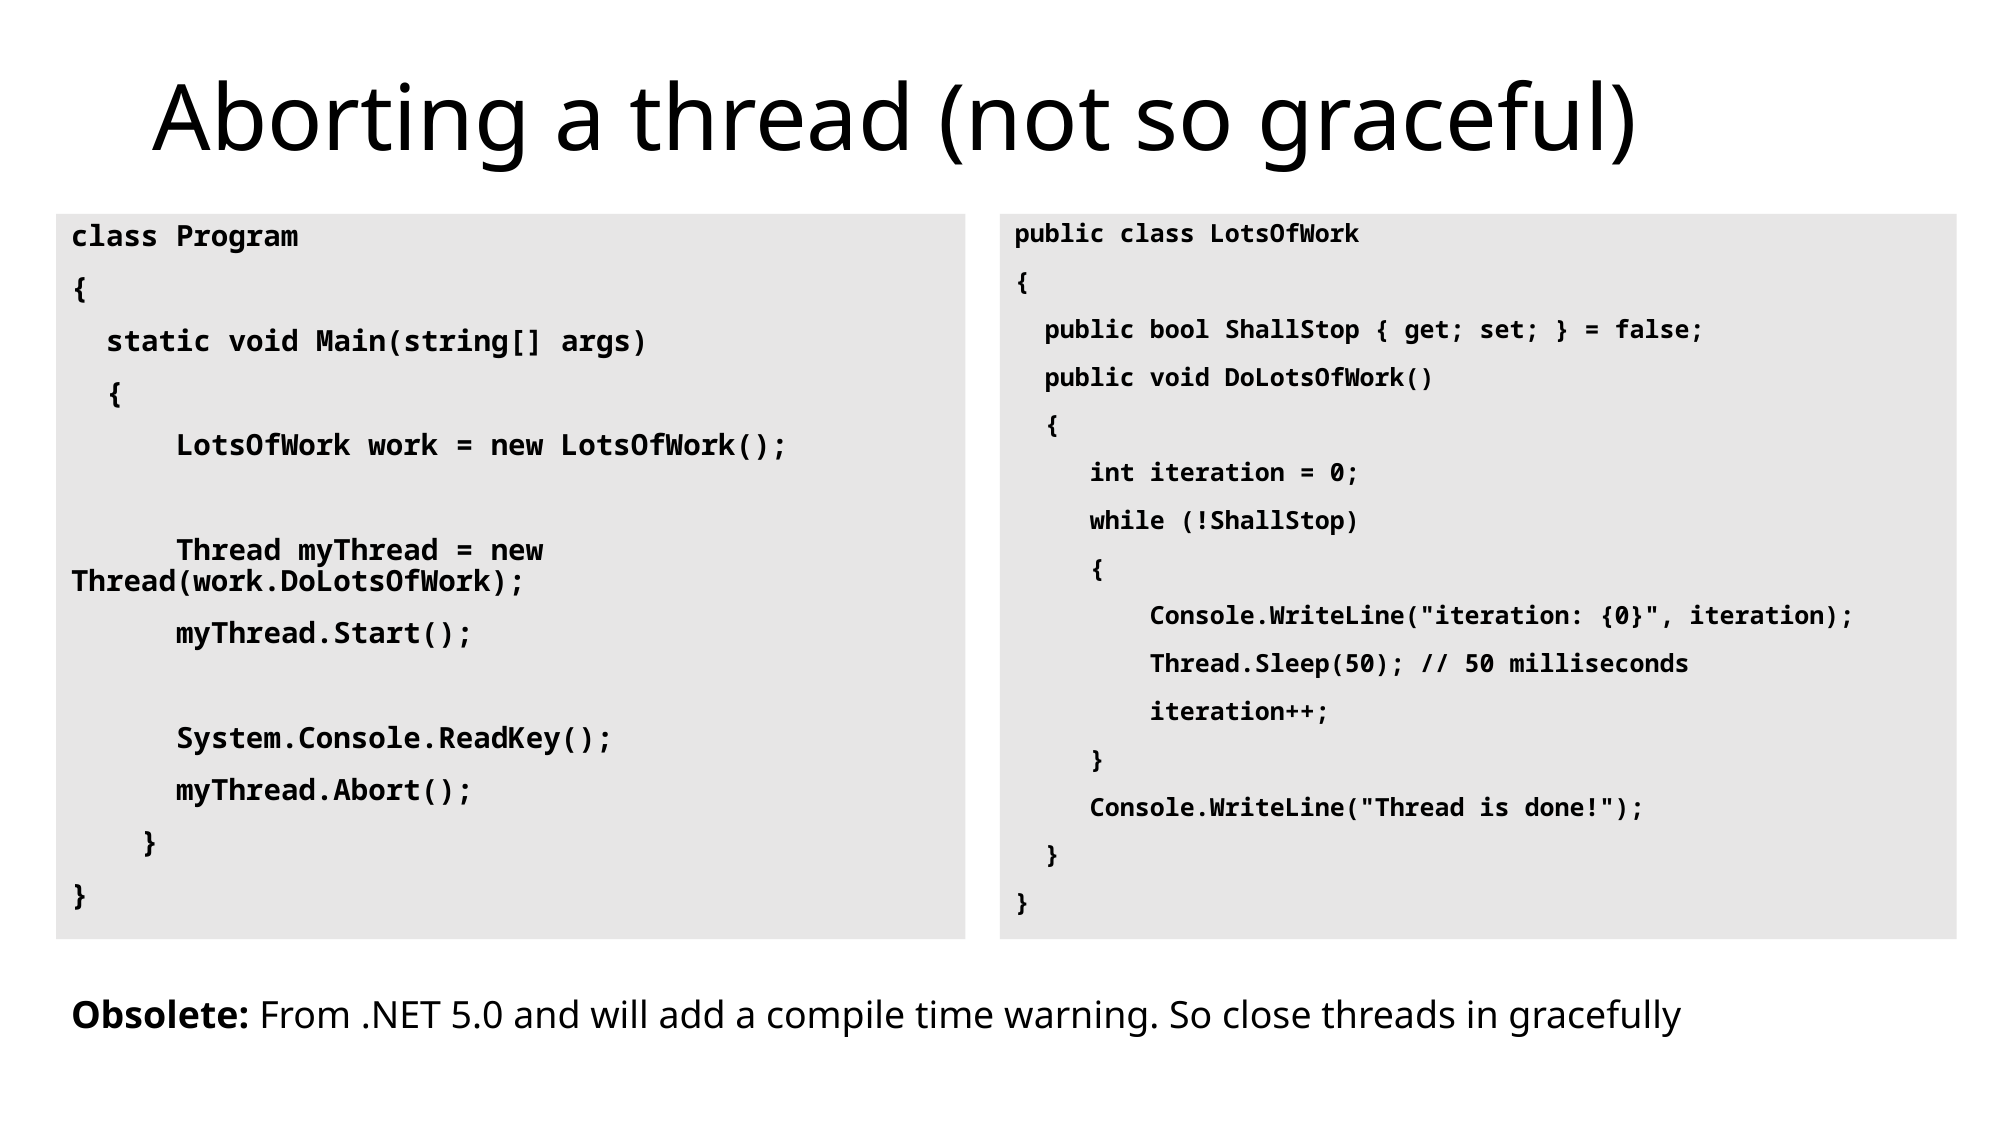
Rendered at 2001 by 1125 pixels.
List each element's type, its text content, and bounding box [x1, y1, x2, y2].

text_box public class LotsOfWork { public bool ShallStop { get; set; } = false; public void DoLotsOfWork() { int iteration = 0; while (!ShallStop) { Console.WriteLine("iteration: {0}", iteration); Thread.Sleep(50); // 50 milliseconds iteration++; } Console.WriteLine("Thread is done!"); } } [999, 213, 1957, 940]
text_box Obsolete: From .NET 5.0 and will add a compile time warning. So close threads in gracefully [56, 958, 1903, 1069]
list class Program { static void Main(string[] args) { LotsOfWork work = new LotsOfWork(); Thread myThread = new Thread(work.DoLotsOfWork); myThread.Start(); System.Console.ReadKey(); myThread.Abort(); } } [56, 213, 966, 940]
title Aborting a thread (not so graceful) [137, 59, 1863, 182]
